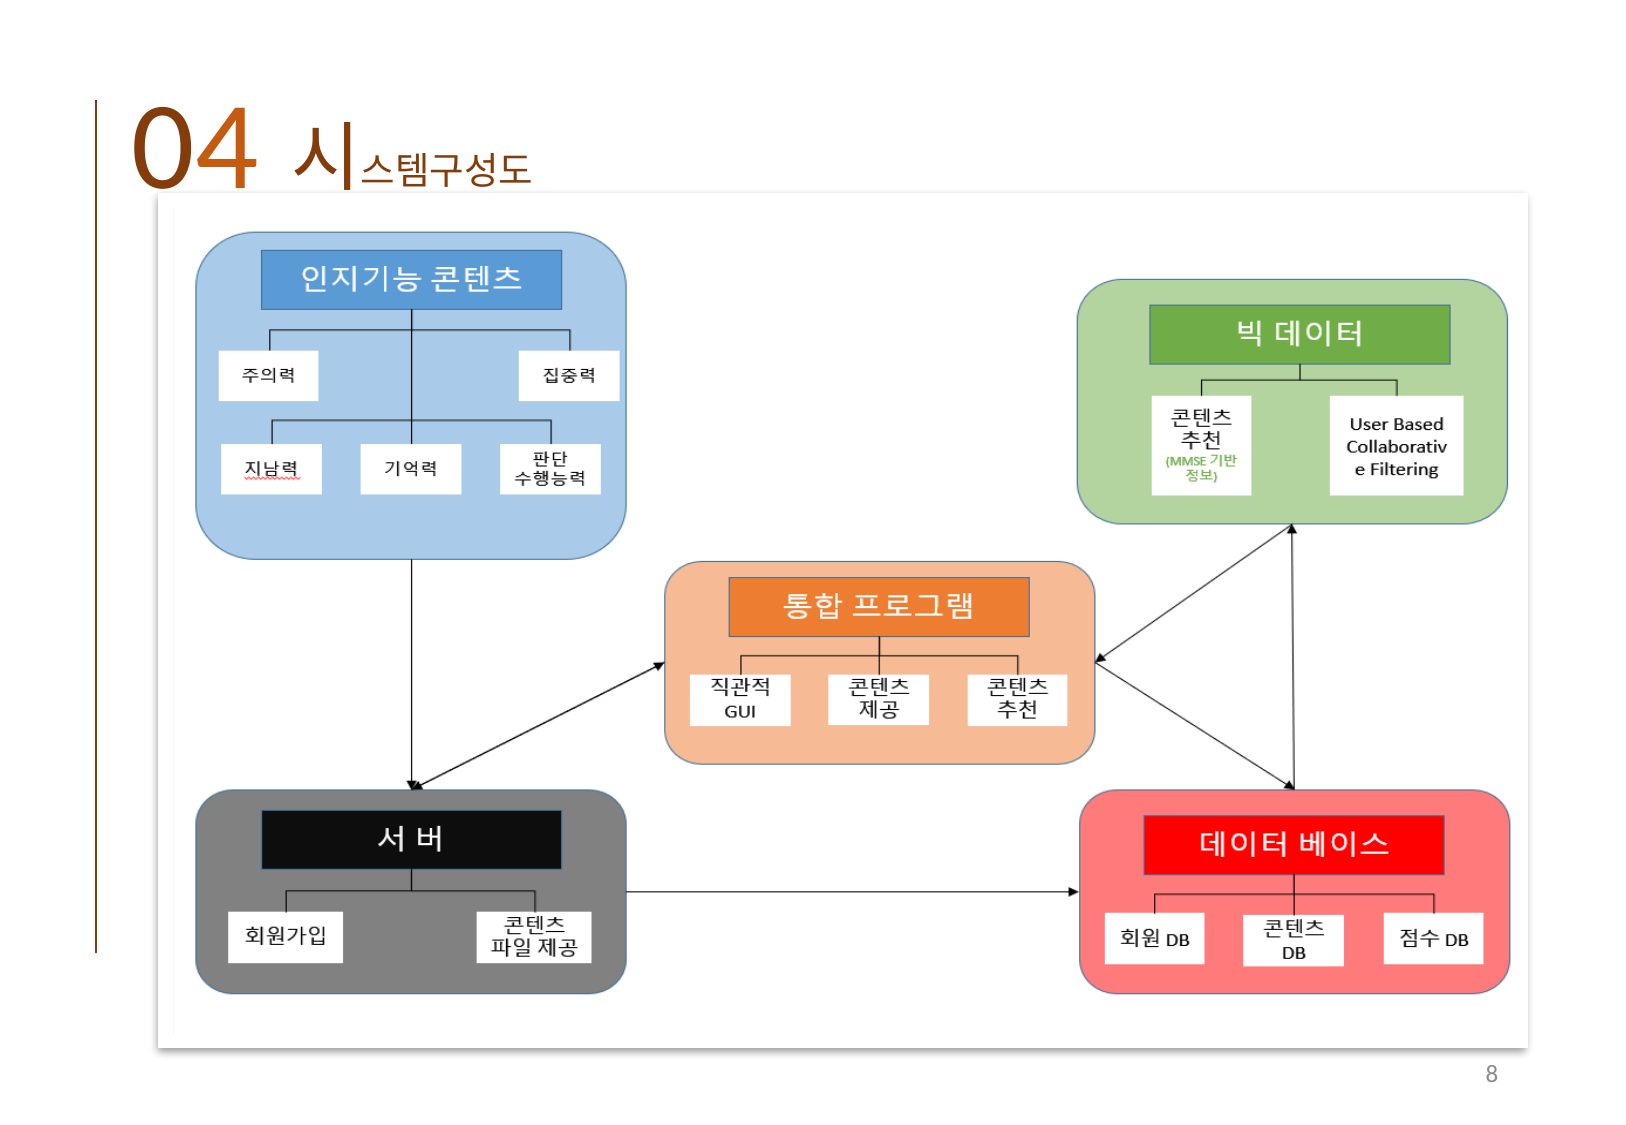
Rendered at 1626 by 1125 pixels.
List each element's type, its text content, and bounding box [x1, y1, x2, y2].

text_box 04 [88, 55, 793, 221]
text_box 시스템구성도 [277, 101, 728, 191]
slide_number 8 [1147, 1042, 1514, 1103]
picture [172, 207, 1514, 1034]
